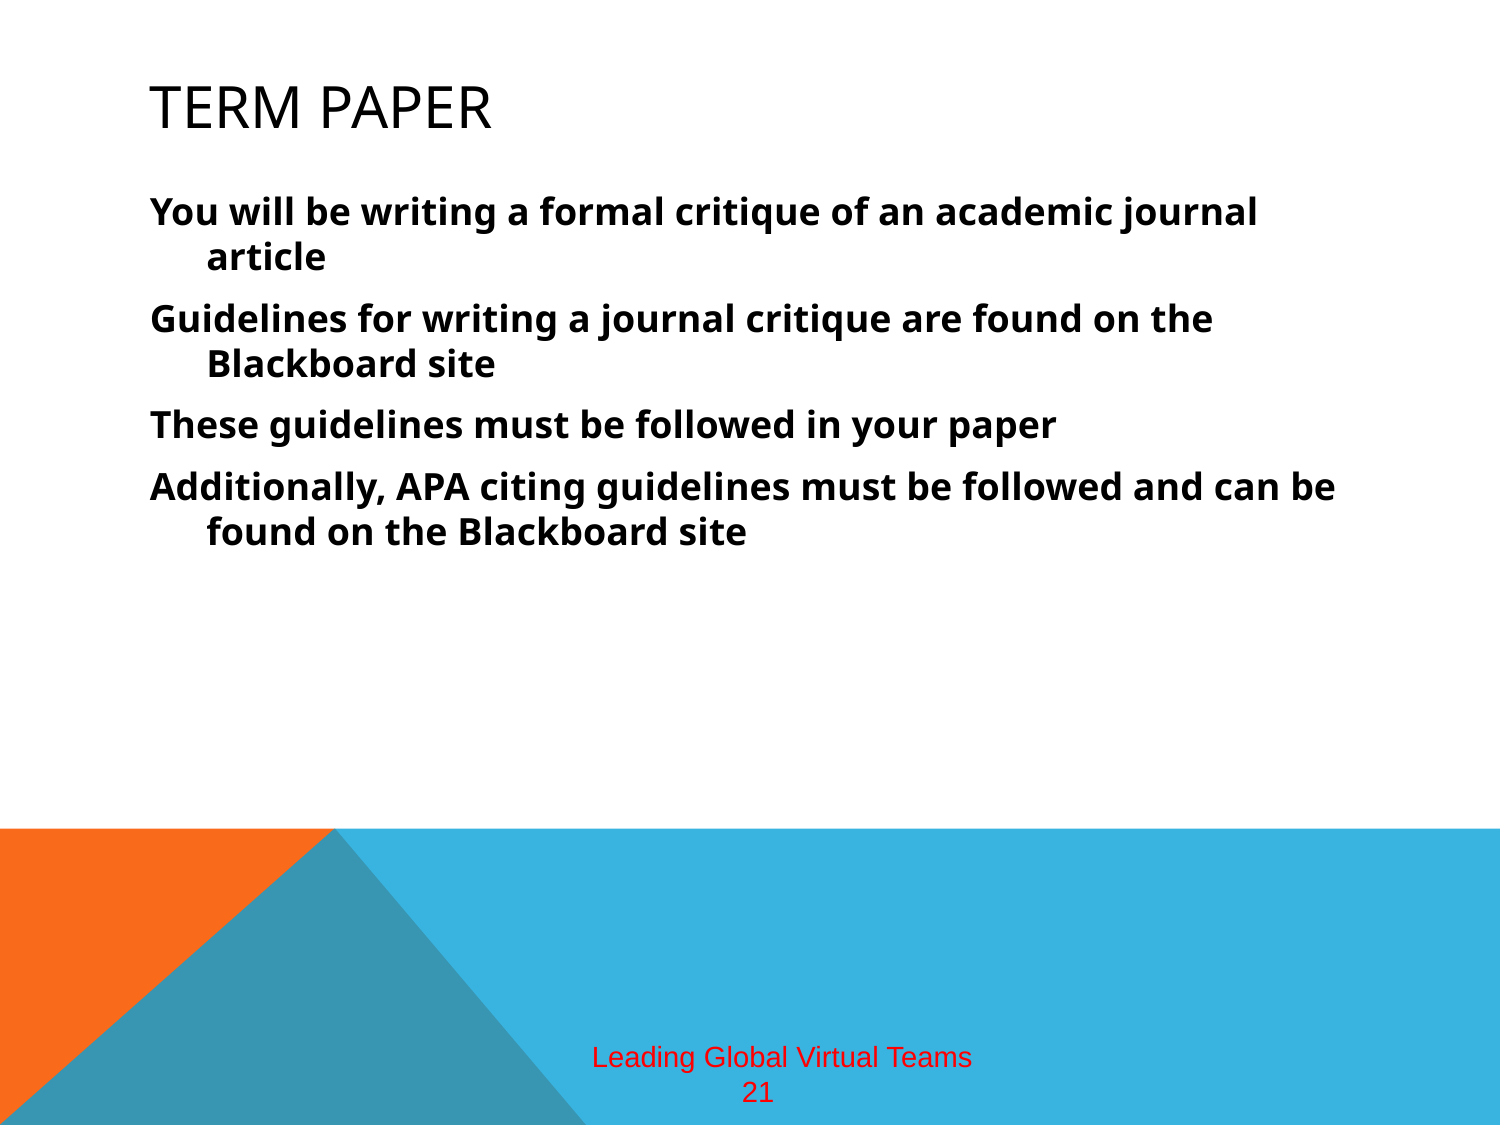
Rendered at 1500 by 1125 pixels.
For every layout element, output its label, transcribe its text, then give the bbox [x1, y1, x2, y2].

list You will be writing a formal critique of an academic journal article Guidelines for writing a journal critique are found on the Blackboard site These guidelines must be followed in your paper Additionally, APA citing guidelines must be followed and can be found on the Blackboard site [134, 180, 1369, 768]
title Term Paper [134, 59, 1369, 150]
